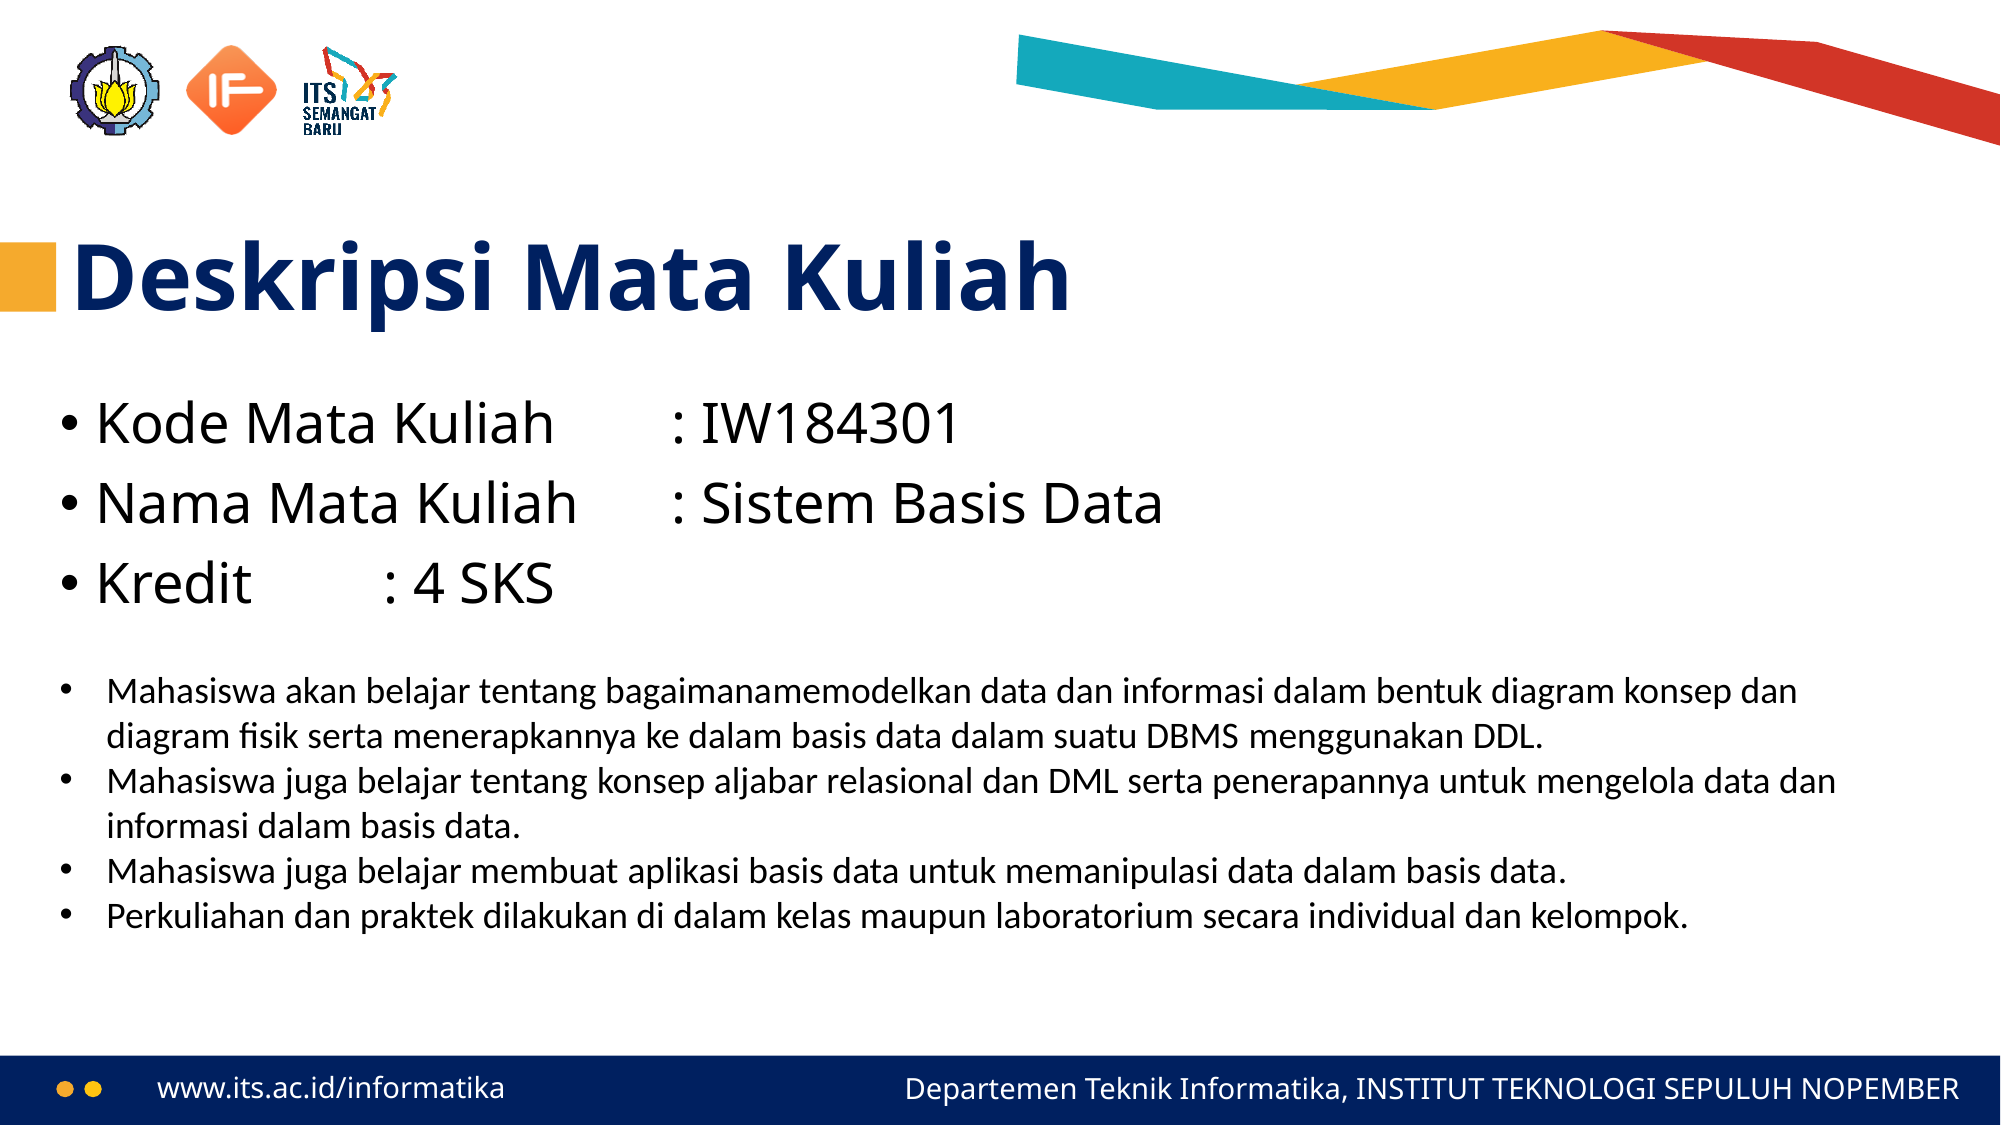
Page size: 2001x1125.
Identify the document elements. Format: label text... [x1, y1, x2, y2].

text_box Mahasiswa akan belajar tentang bagaimanamemodelkan data dan informasi dalam bentuk diagram konsep dan diagram fisik serta menerapkannya ke dalam basis data dalam suatu DBMS menggunakan DDL. Mahasiswa juga belajar tentang konsep aljabar relasional dan DML serta penerapannya untuk mengelola data dan informasi dalam basis data. Mahasiswa juga belajar membuat aplikasi basis data untuk memanipulasi data dalam basis data. Perkuliahan dan praktek dilakukan di dalam kelas maupun laboratorium secara individual dan kelompok. [44, 658, 1871, 944]
picture [69, 45, 160, 136]
picture [186, 45, 277, 135]
picture [302, 45, 398, 135]
list Kode Mata Kuliah : IW184301 Nama Mata Kuliah : Sistem Basis Data Kredit : 4 SKS [44, 387, 1945, 626]
title Deskripsi Mata Kuliah [55, 207, 1956, 338]
